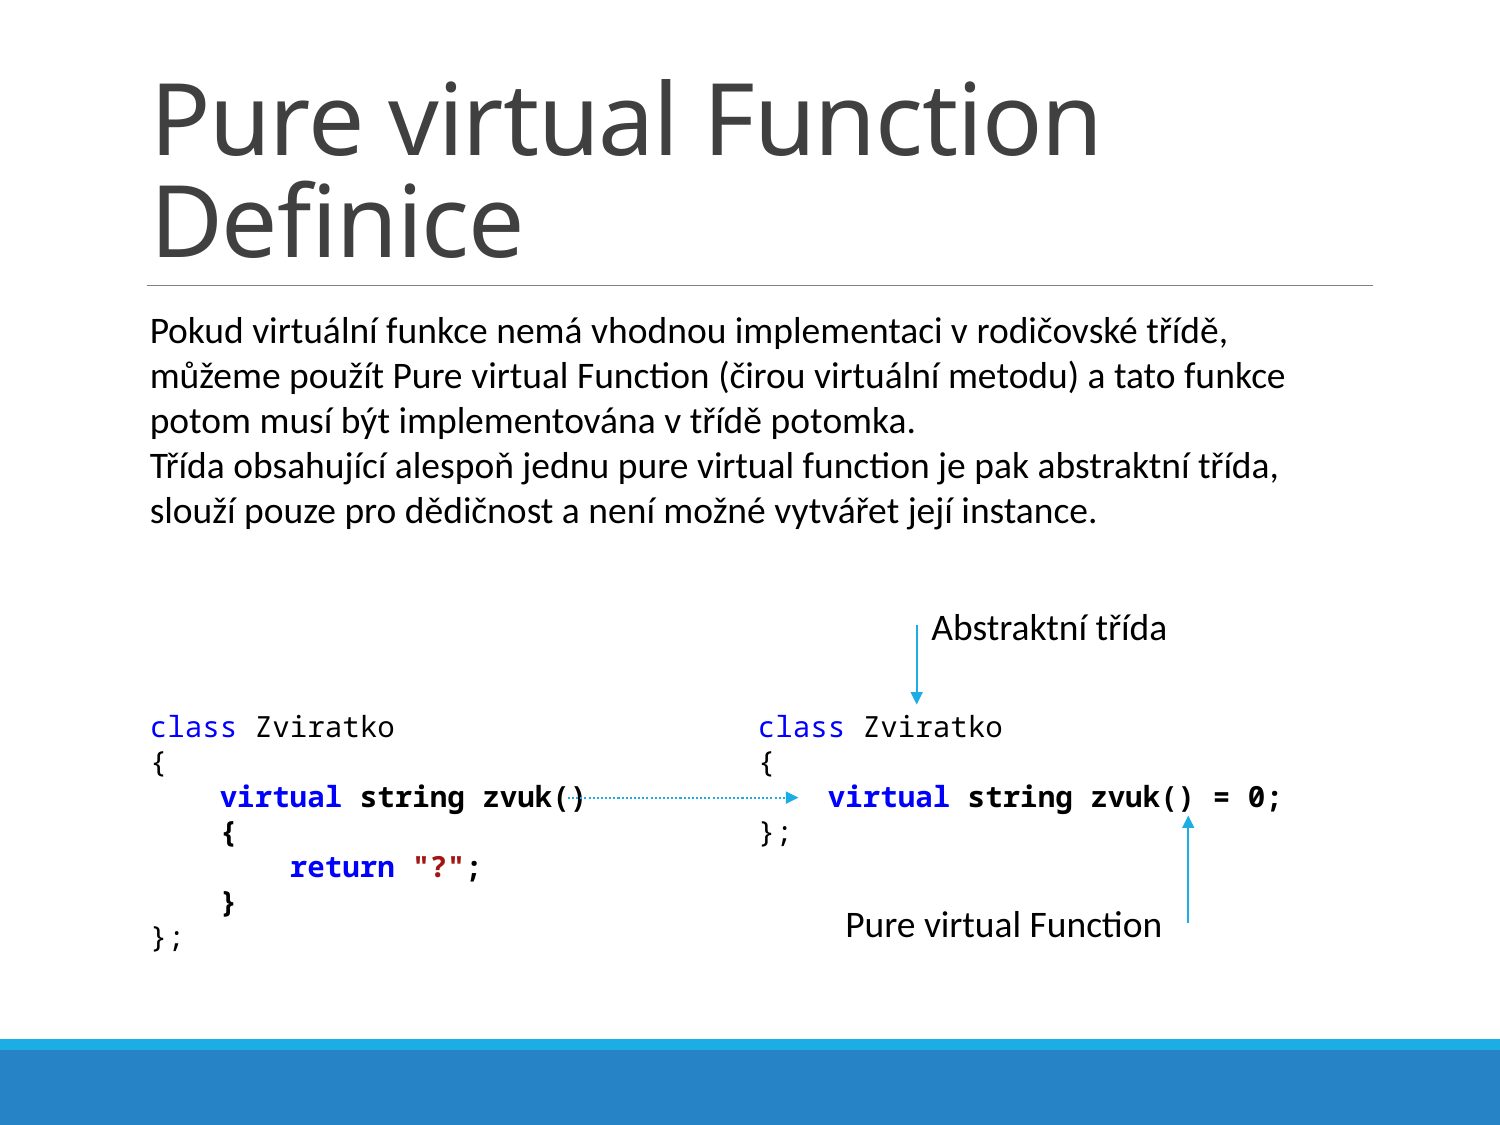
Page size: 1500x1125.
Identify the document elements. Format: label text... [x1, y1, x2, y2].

text_box class Zviratko { virtual string zvuk() = 0; }; [743, 701, 1382, 891]
text_box class Zviratko { virtual string zvuk() { return "?"; } }; [135, 701, 665, 961]
text_box Pure virtual Function [830, 893, 1189, 953]
text_box Abstraktní třída [916, 595, 1189, 656]
title Pure virtual Function Definice [135, 47, 1373, 285]
text_box Pokud virtuální funkce nemá vhodnou implementaci v rodičovské třídě, můžeme použít Pure virtual Function (čirou virtuální metodu) a tato funkce potom musí být implementována v třídě potomka. Třída obsahující alespoň jednu pure virtual function je pak abstraktní třída, slouží pouze pro dědičnost a není možné vytvářet její instance. [135, 298, 1373, 539]
